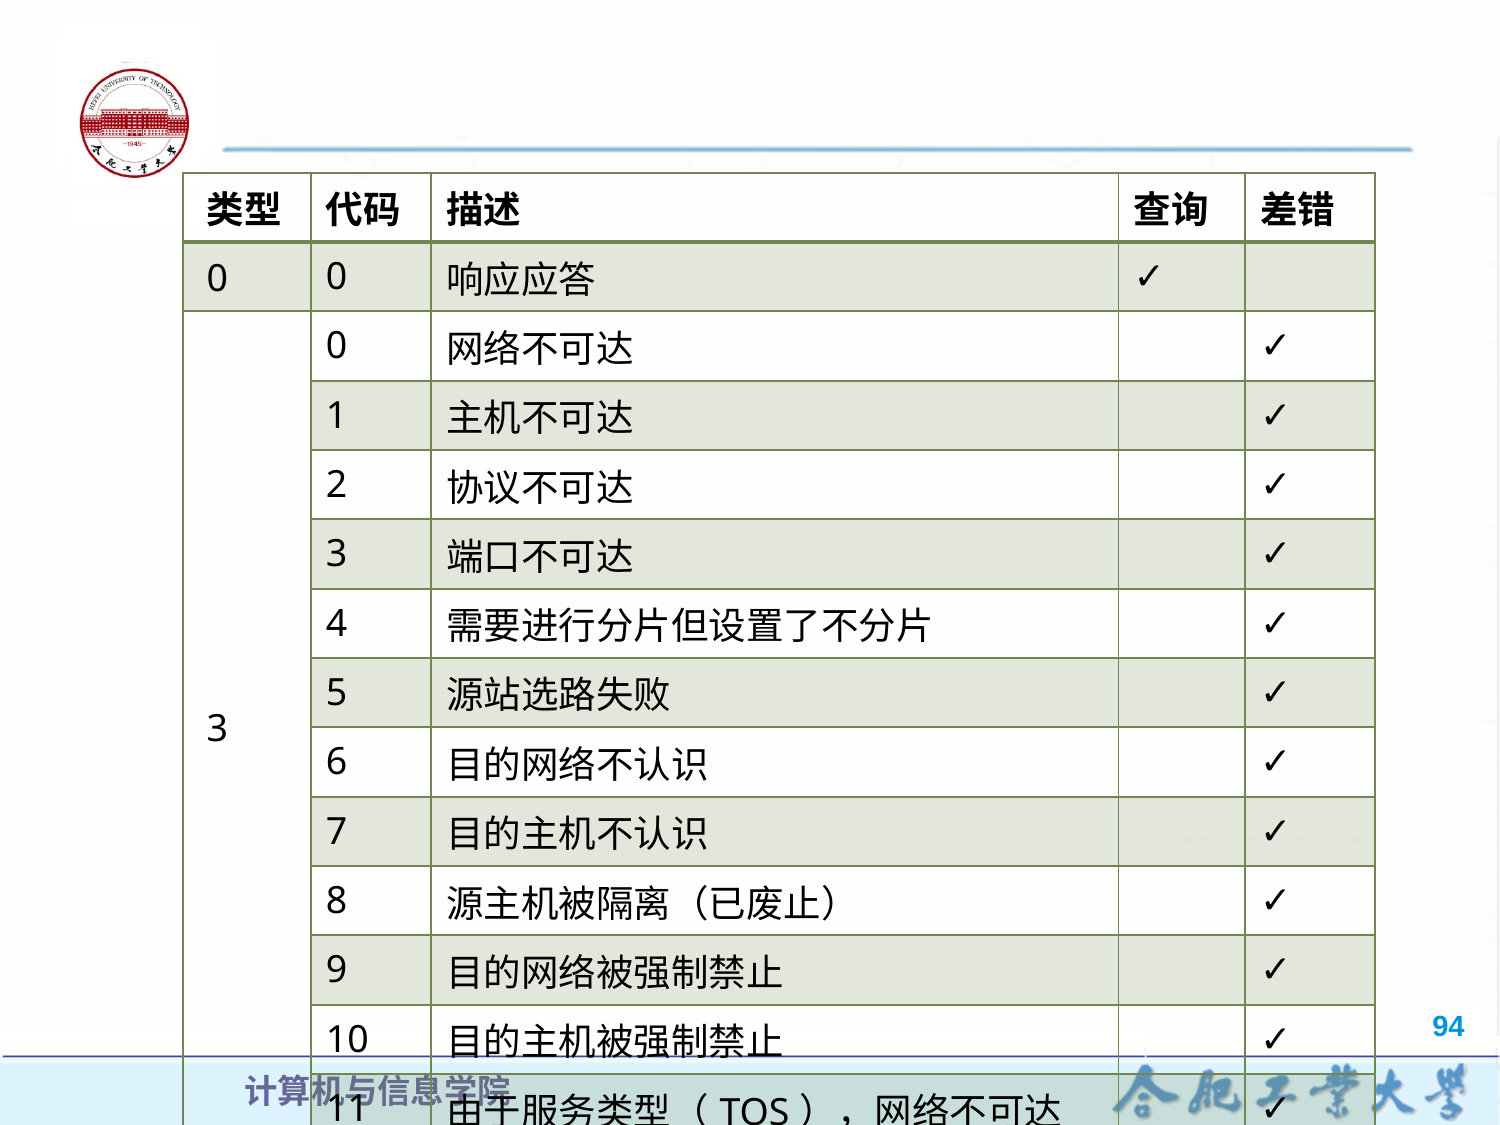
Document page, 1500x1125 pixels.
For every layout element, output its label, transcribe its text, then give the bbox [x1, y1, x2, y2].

table_cell [1119, 590, 1244, 657]
table_cell [1119, 1075, 1244, 1125]
table_cell 目的网络被强制禁止 [432, 936, 1118, 1004]
table_cell 2 [312, 451, 430, 518]
table_cell 10 [312, 1006, 430, 1073]
table_cell 需要进行分片但设置了不分片 [432, 590, 1118, 657]
table_cell [1119, 382, 1244, 449]
table_cell ✓ [1246, 312, 1374, 380]
table_cell 6 [312, 728, 430, 796]
table_cell ✓ [1246, 867, 1374, 934]
table_cell 协议不可达 [432, 451, 1118, 518]
table_cell 0 [312, 244, 430, 310]
table_cell ✓ [1246, 1075, 1374, 1125]
table_cell ✓ [1246, 382, 1374, 449]
table_cell [1119, 798, 1244, 865]
table_cell 由于服务类型（TOS），网络不可达 [432, 1075, 1118, 1125]
table_cell 源站选路失败 [432, 659, 1118, 726]
table_cell 4 [312, 590, 430, 657]
table_cell 目的主机被强制禁止 [432, 1006, 1118, 1073]
table_cell [1119, 659, 1244, 726]
table_cell 0 [312, 312, 430, 380]
table_cell 目的主机不认识 [432, 798, 1118, 865]
table_cell ✓ [1246, 451, 1374, 518]
table_cell 源主机被隔离（已废止） [432, 867, 1118, 934]
table_cell ✓ [1246, 1006, 1374, 1073]
table_cell ✓ [1246, 798, 1374, 865]
table_header 差错 [1246, 174, 1374, 240]
table_cell ✓ [1246, 659, 1374, 726]
table_cell 8 [312, 867, 430, 934]
table_cell [1119, 936, 1244, 1004]
table_header 代码 [312, 174, 430, 240]
table_cell 1 [312, 382, 430, 449]
table_cell ✓ [1246, 590, 1374, 657]
table_cell ✓ [1246, 936, 1374, 1004]
table_cell 响应应答 [432, 244, 1118, 310]
table_cell ✓ [1246, 520, 1374, 588]
table_cell ✓ [1119, 244, 1244, 310]
table_cell 网络不可达 [432, 312, 1118, 380]
table_cell [1119, 867, 1244, 934]
table_header 描述 [432, 174, 1118, 240]
table_cell [1119, 520, 1244, 588]
table_cell ✓ [1246, 728, 1374, 796]
table_cell [1119, 451, 1244, 518]
table_cell [1246, 244, 1374, 310]
table_cell 端口不可达 [432, 520, 1118, 588]
table_header 查询 [1119, 174, 1244, 240]
table_cell 11 [312, 1075, 430, 1125]
table_cell 主机不可达 [432, 382, 1118, 449]
table_cell 3 [312, 520, 430, 588]
table_cell 5 [312, 659, 430, 726]
picture [0, 0, 1500, 1125]
table_header 类型 [184, 174, 310, 240]
table_cell [1119, 728, 1244, 796]
table_cell 目的网络不认识 [432, 728, 1118, 796]
table_cell 3 [184, 312, 310, 1125]
table_cell 0 [184, 244, 310, 310]
table_cell [1119, 1006, 1244, 1073]
table_cell 9 [312, 936, 430, 1004]
table_cell [1119, 312, 1244, 380]
table_cell 7 [312, 798, 430, 865]
